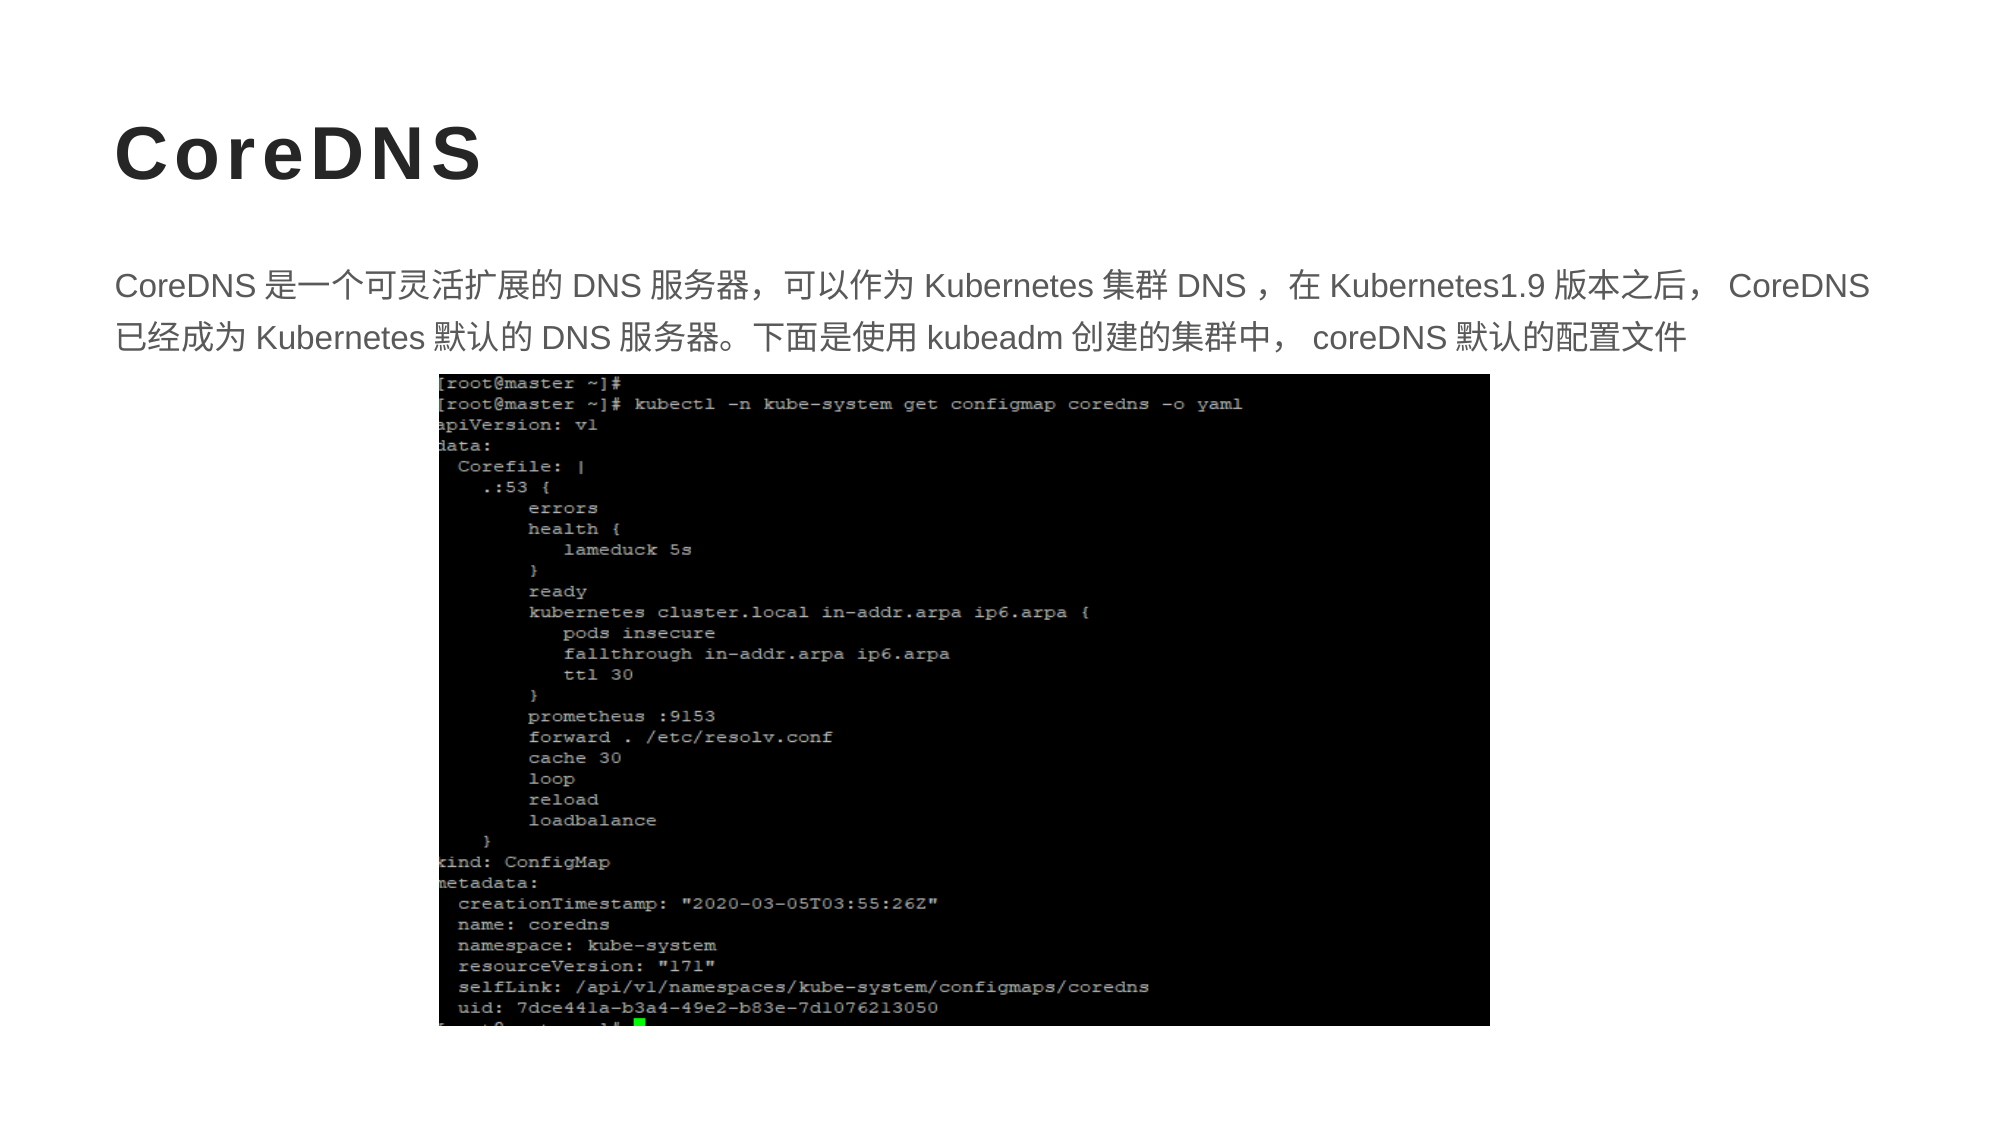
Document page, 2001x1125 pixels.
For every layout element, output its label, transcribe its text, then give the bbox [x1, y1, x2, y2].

list CoreDNS是一个可灵活扩展的DNS服务器，可以作为Kubernetes集群DNS，在Kubernetes1.9版本之后，CoreDNS已经成为Kubernetes默认的DNS服务器。下面是使用kubeadm创建的集群中，coreDNS默认的配置文件 [99, 244, 1900, 1026]
title CoreDNS [99, 92, 1900, 208]
picture [439, 374, 1490, 1026]
